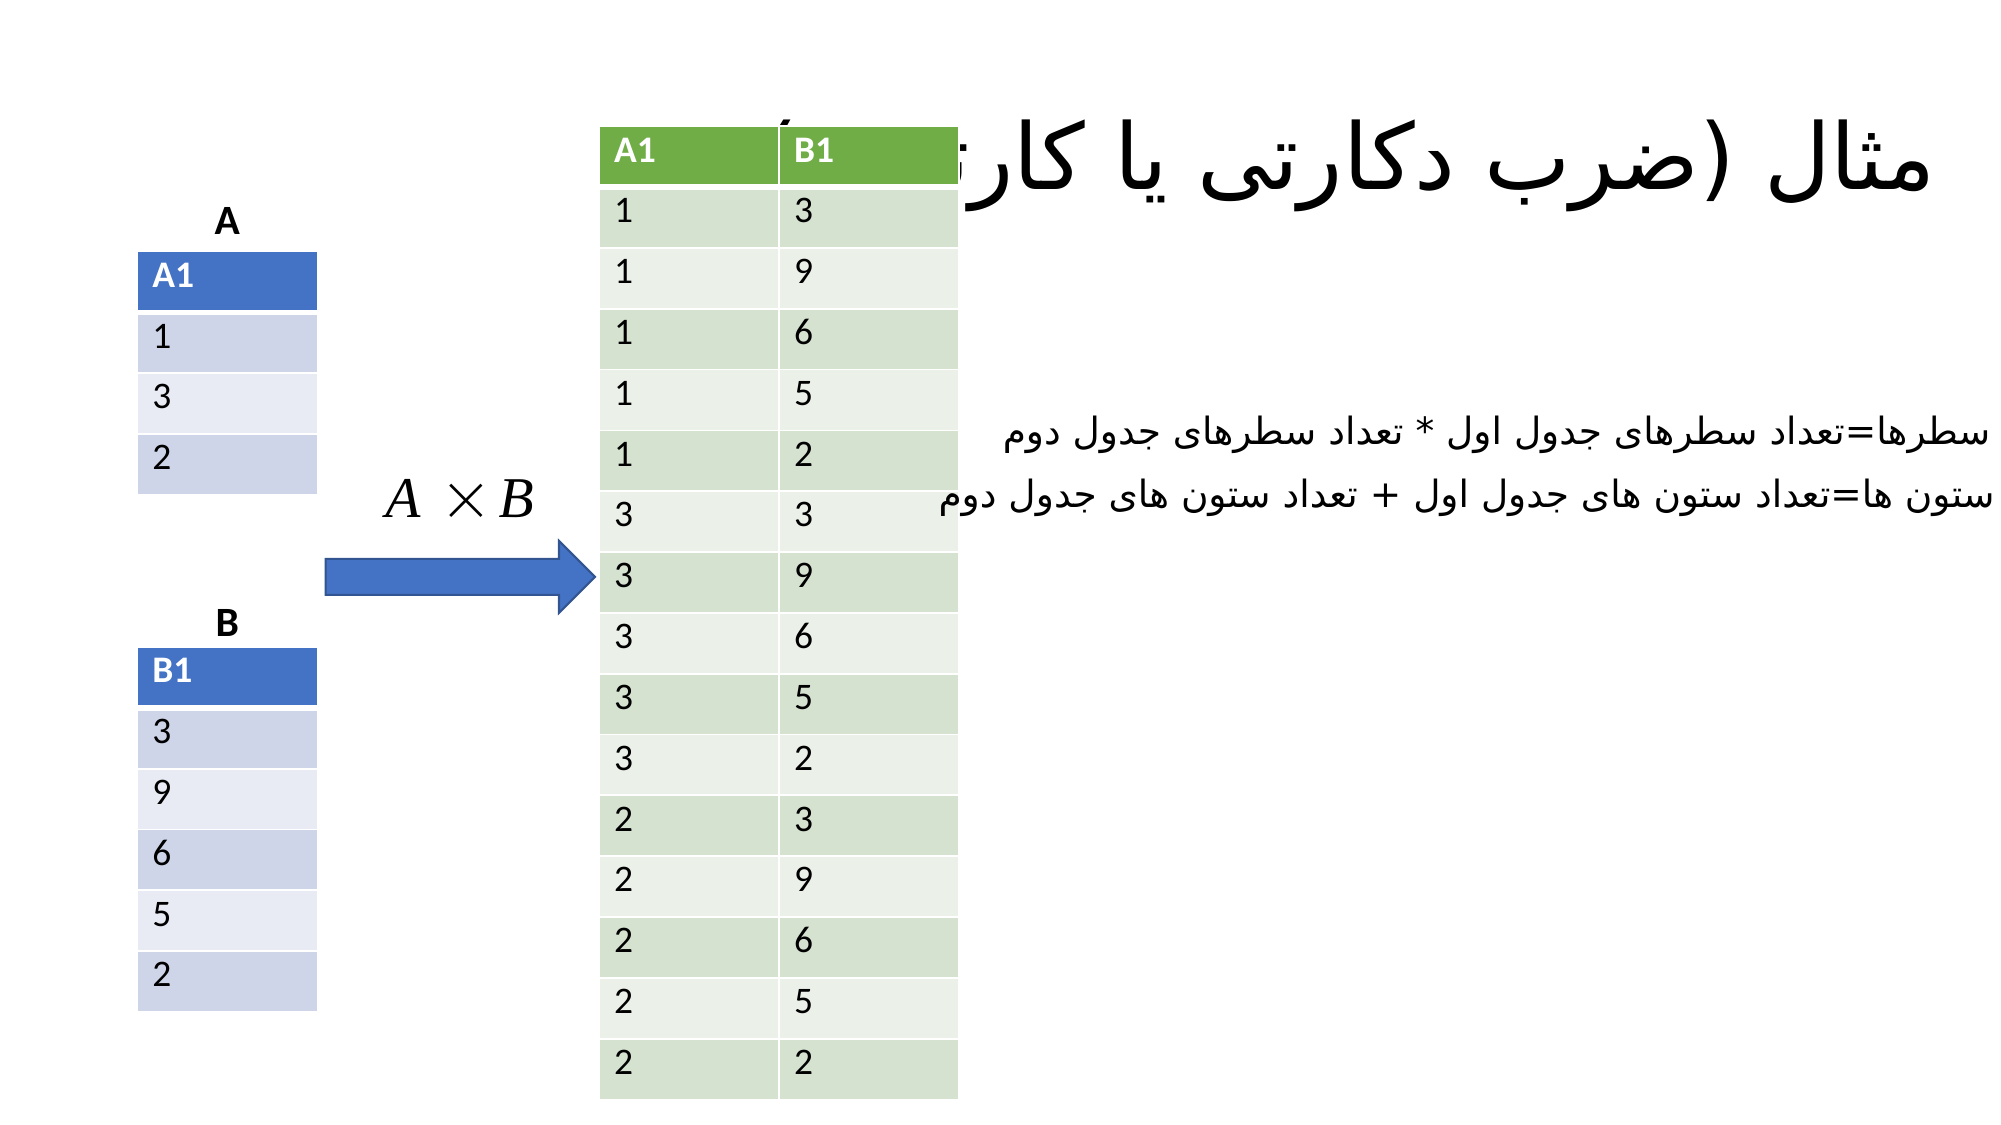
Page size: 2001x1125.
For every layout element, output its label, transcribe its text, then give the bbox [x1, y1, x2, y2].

table_cell 9 [780, 553, 958, 612]
text_box A [199, 185, 255, 251]
table_cell 2 [600, 796, 778, 855]
table_cell 2 [780, 1040, 958, 1099]
table_cell 6 [138, 830, 317, 889]
table_cell 3 [138, 711, 317, 768]
table_cell 6 [780, 918, 958, 977]
table_cell 9 [138, 770, 317, 829]
table_cell 9 [780, 857, 958, 916]
table_cell 5 [780, 979, 958, 1038]
table_header A1 [138, 252, 317, 310]
table_cell 1 [600, 431, 778, 490]
table_cell 5 [138, 891, 317, 950]
table_cell 3 [780, 190, 958, 247]
table_cell 1 [600, 190, 778, 247]
text_box [324, 538, 597, 616]
table_cell 3 [780, 492, 958, 551]
table_cell 3 [600, 735, 778, 794]
title مثال (ضرب دکارتی یا کارتزین) [227, 51, 1953, 269]
table_cell 3 [600, 553, 778, 612]
table_cell 2 [600, 857, 778, 916]
table_cell 9 [780, 249, 958, 308]
table_cell 2 [138, 952, 317, 1011]
table_cell 2 [600, 979, 778, 1038]
table_cell 3 [780, 796, 958, 855]
table_cell 2 [600, 1040, 778, 1099]
table_cell 6 [780, 614, 958, 673]
table_cell 3 [138, 374, 317, 433]
table_cell 3 [600, 492, 778, 551]
table_cell 1 [138, 315, 317, 372]
table_cell 6 [780, 310, 958, 369]
table_cell 5 [780, 370, 958, 430]
table_cell 2 [780, 735, 958, 794]
table_cell 2 [780, 431, 958, 490]
text_box تعداد ستون ها=تعداد ستون های جدول اول + تعداد ستون های جدول دوم [923, 462, 2000, 523]
table_cell 1 [600, 310, 778, 369]
table_cell 3 [600, 675, 778, 734]
table_cell 5 [780, 675, 958, 734]
text_box تعداد سطرها=تعداد سطرهای جدول اول * تعداد سطرهای جدول دوم [987, 399, 2000, 460]
table_header B1 [138, 648, 317, 705]
table_cell 1 [600, 249, 778, 308]
table_header B1 [780, 127, 958, 184]
table_header A1 [600, 127, 778, 184]
table_cell 1 [600, 370, 778, 430]
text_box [372, 464, 545, 527]
text_box B [200, 587, 254, 652]
table_cell 2 [138, 435, 317, 494]
table_cell 3 [600, 614, 778, 673]
table_cell 2 [600, 918, 778, 977]
